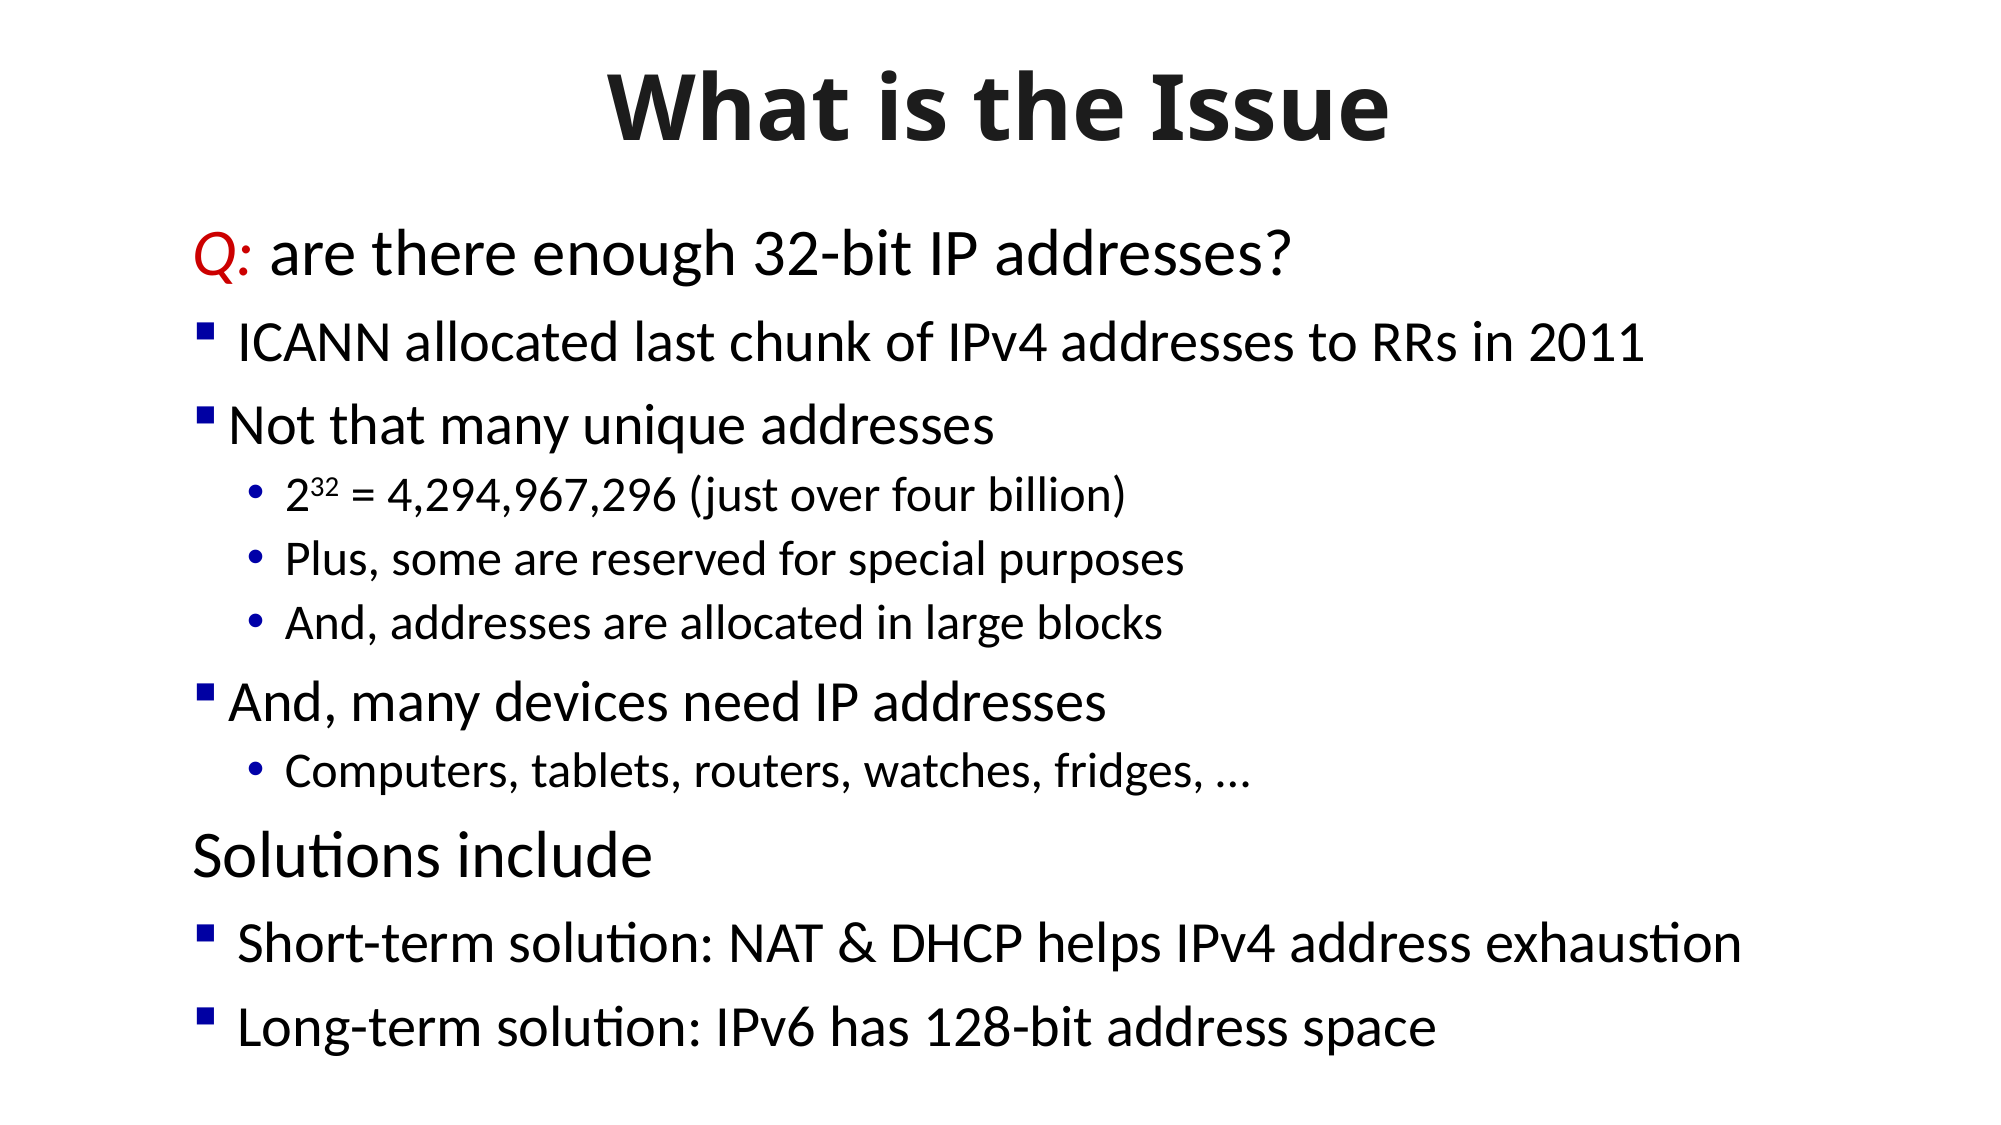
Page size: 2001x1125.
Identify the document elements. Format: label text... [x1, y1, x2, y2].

text_box Q: are there enough 32-bit IP addresses? ICANN allocated last chunk of IPv4 addresses to RRs in 2011 Not that many unique addresses 232 = 4,294,967,296 (just over four billion) Plus, some are reserved for special purposes And, addresses are allocated in large blocks And, many devices need IP addresses Computers, tablets, routers, watches, fridges, … Solutions include Short-term solution: NAT & DHCP helps IPv4 address exhaustion Long-term solution: IPv6 has 128-bit address space [155, 210, 1838, 1083]
title What is the Issue [55, 42, 1945, 185]
